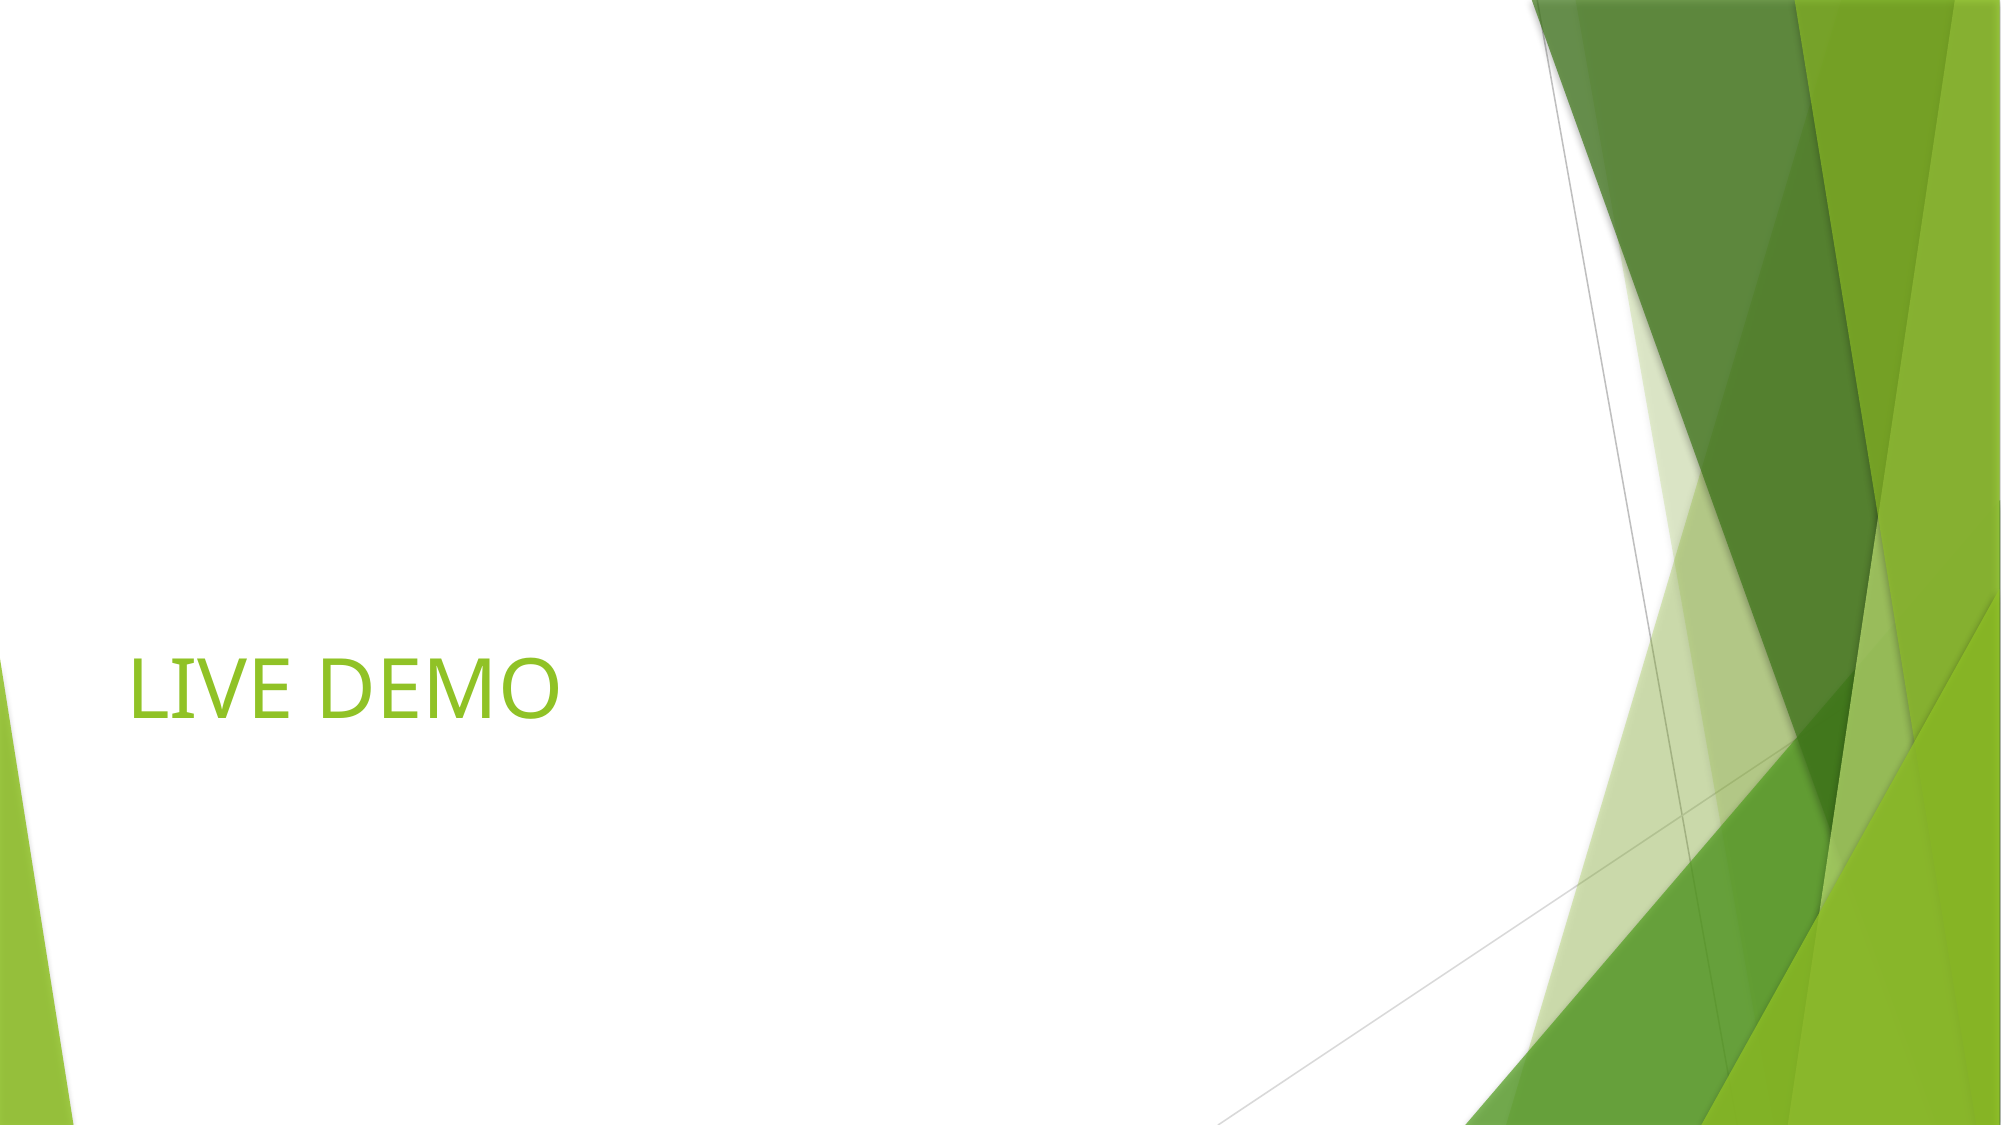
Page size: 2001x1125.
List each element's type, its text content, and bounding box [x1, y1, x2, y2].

title LIVE DEMO [111, 443, 1522, 743]
